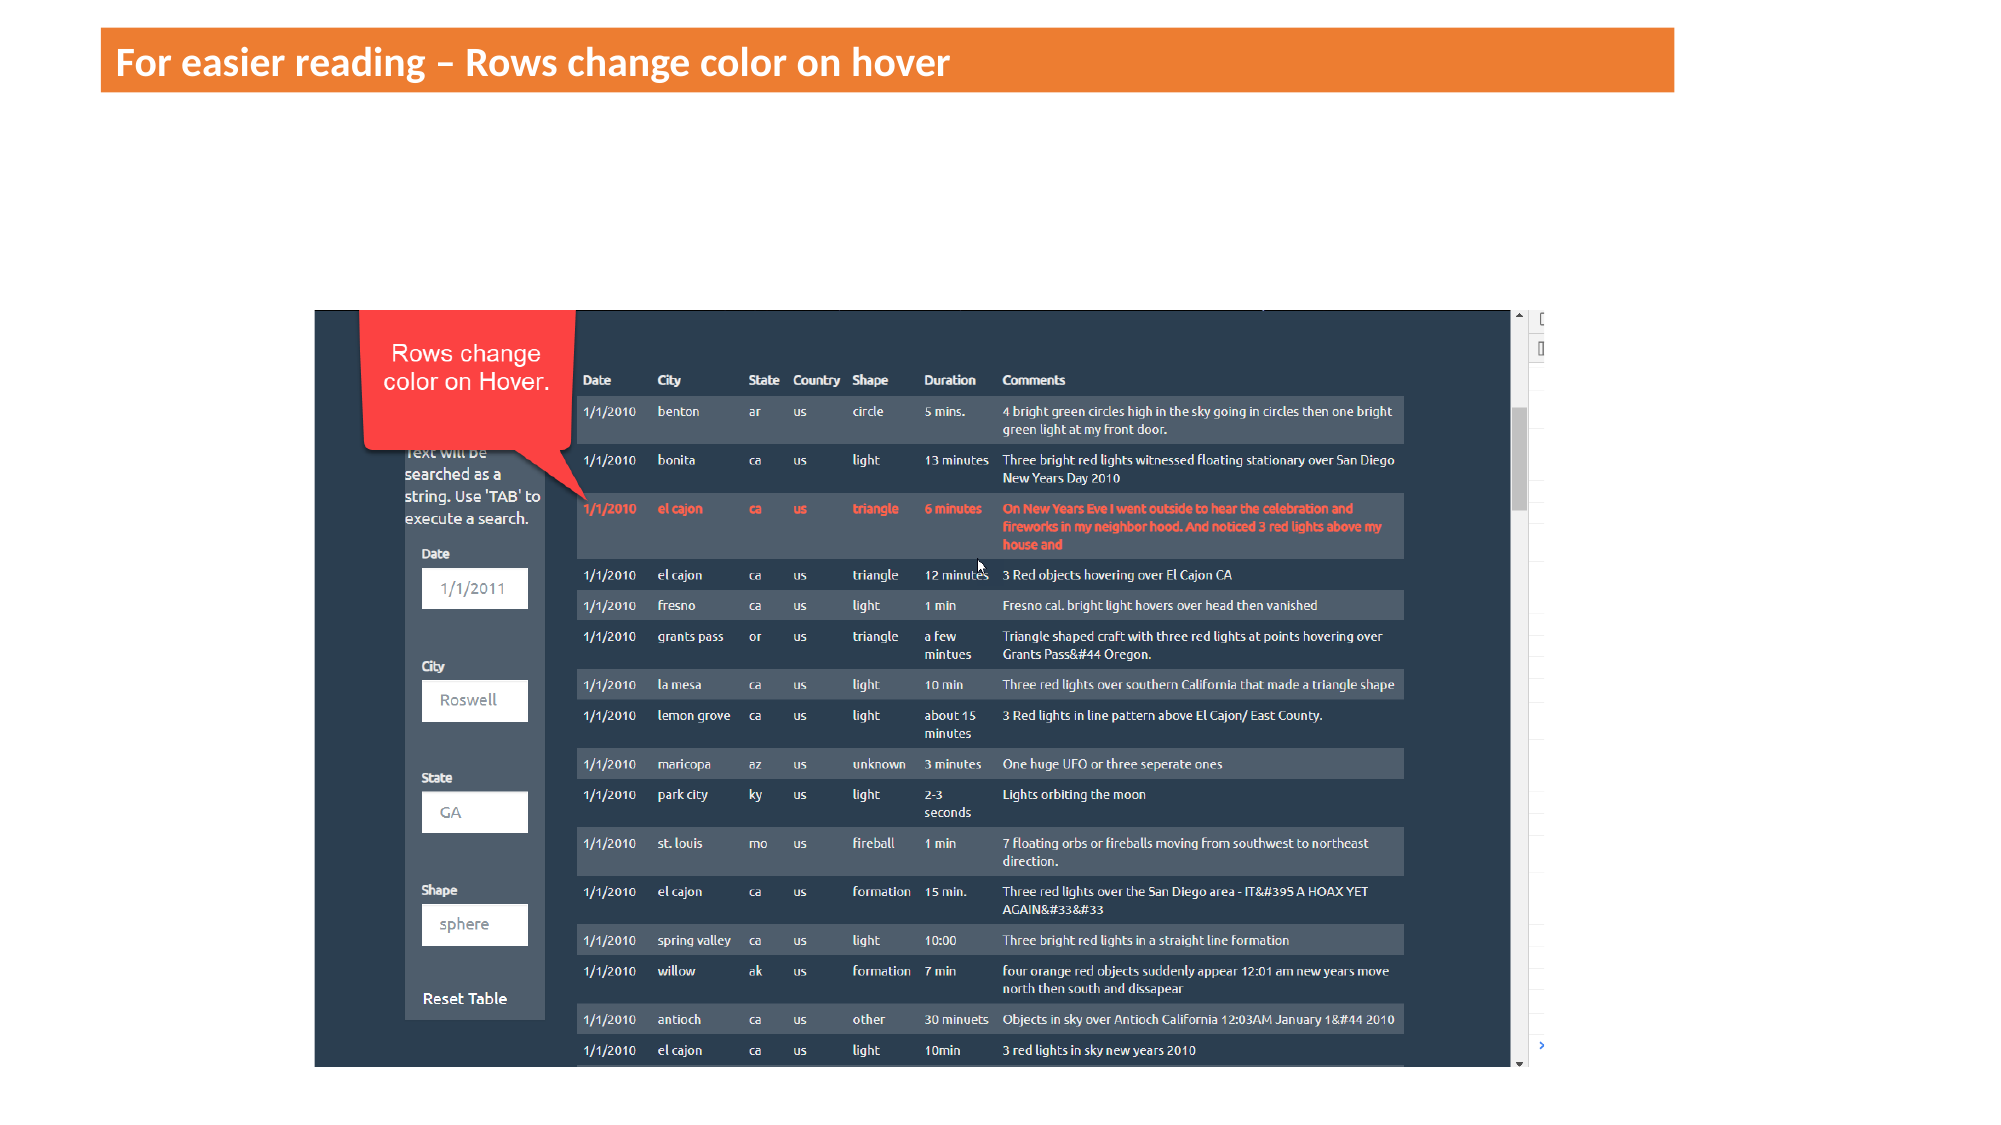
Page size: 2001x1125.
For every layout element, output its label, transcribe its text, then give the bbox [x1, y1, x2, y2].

picture [314, 310, 1545, 1067]
text_box For easier reading – Rows change color on hover [100, 27, 1675, 93]
